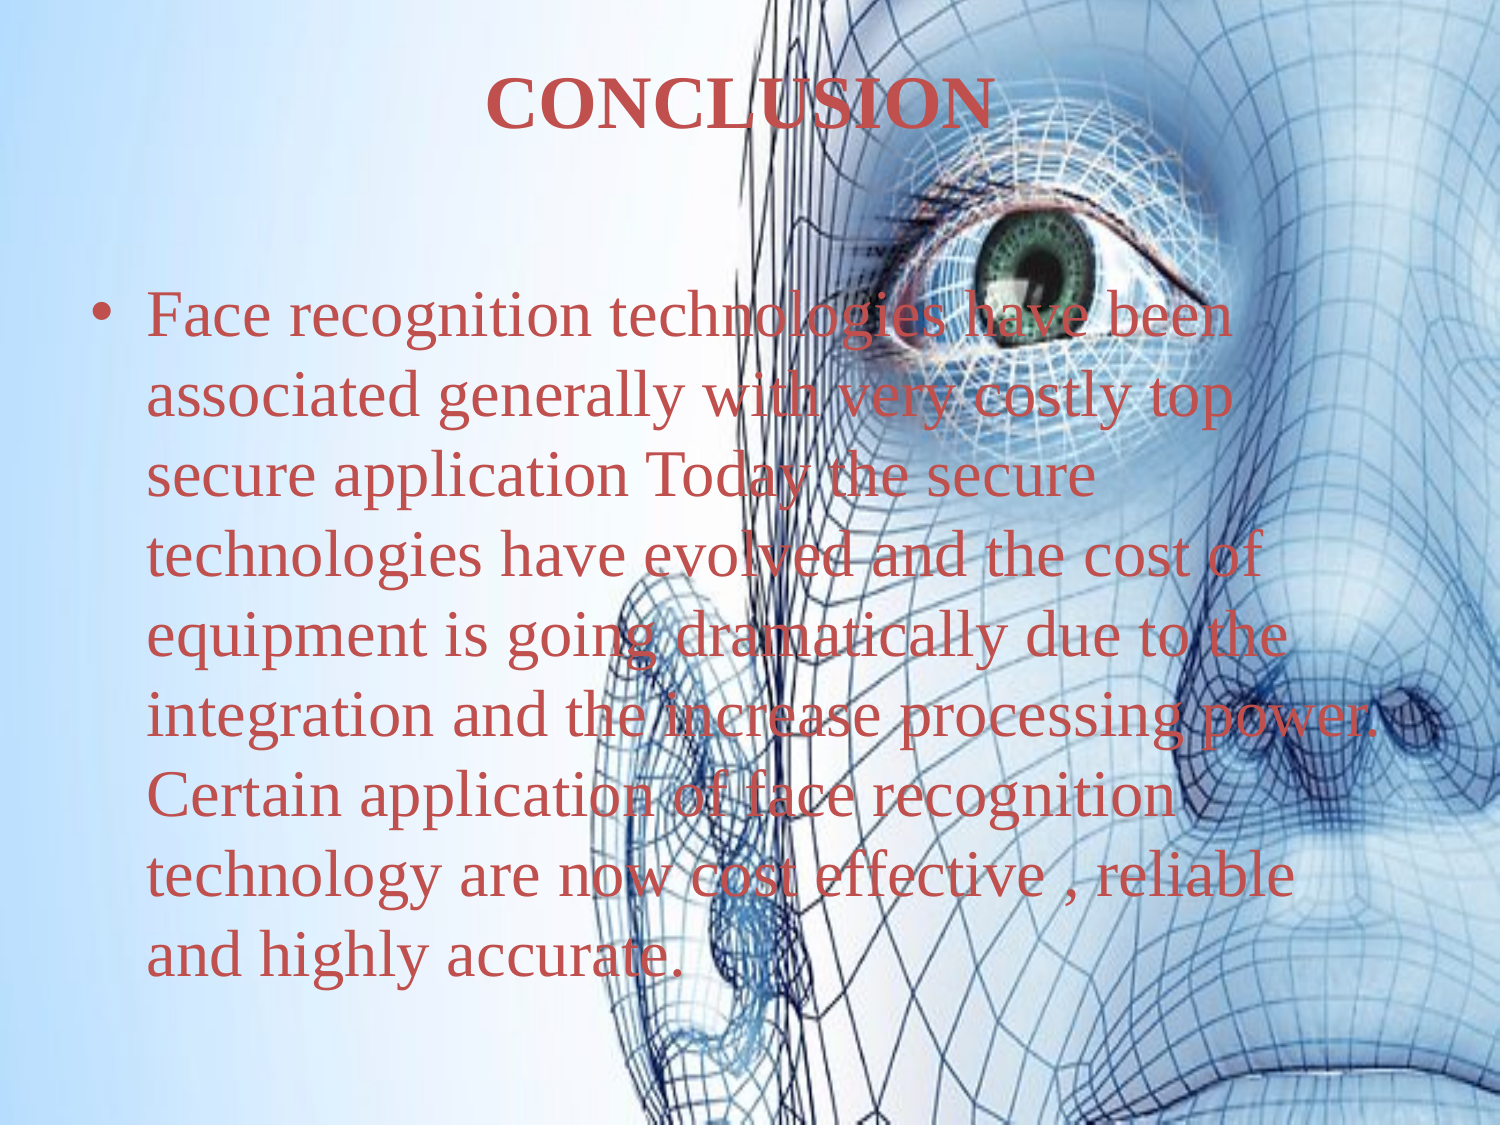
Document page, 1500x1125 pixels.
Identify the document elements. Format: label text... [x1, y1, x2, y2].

picture [0, 0, 1500, 1125]
title CONCLUSION [75, 45, 1425, 233]
list Face recognition technologies have been associated generally with very costly top secure application Today the secure technologies have evolved and the cost of equipment is going dramatically due to the integration and the increase processing power. Certain application of face recognition technology are now cost effective , reliable and highly accurate. [75, 262, 1425, 1005]
